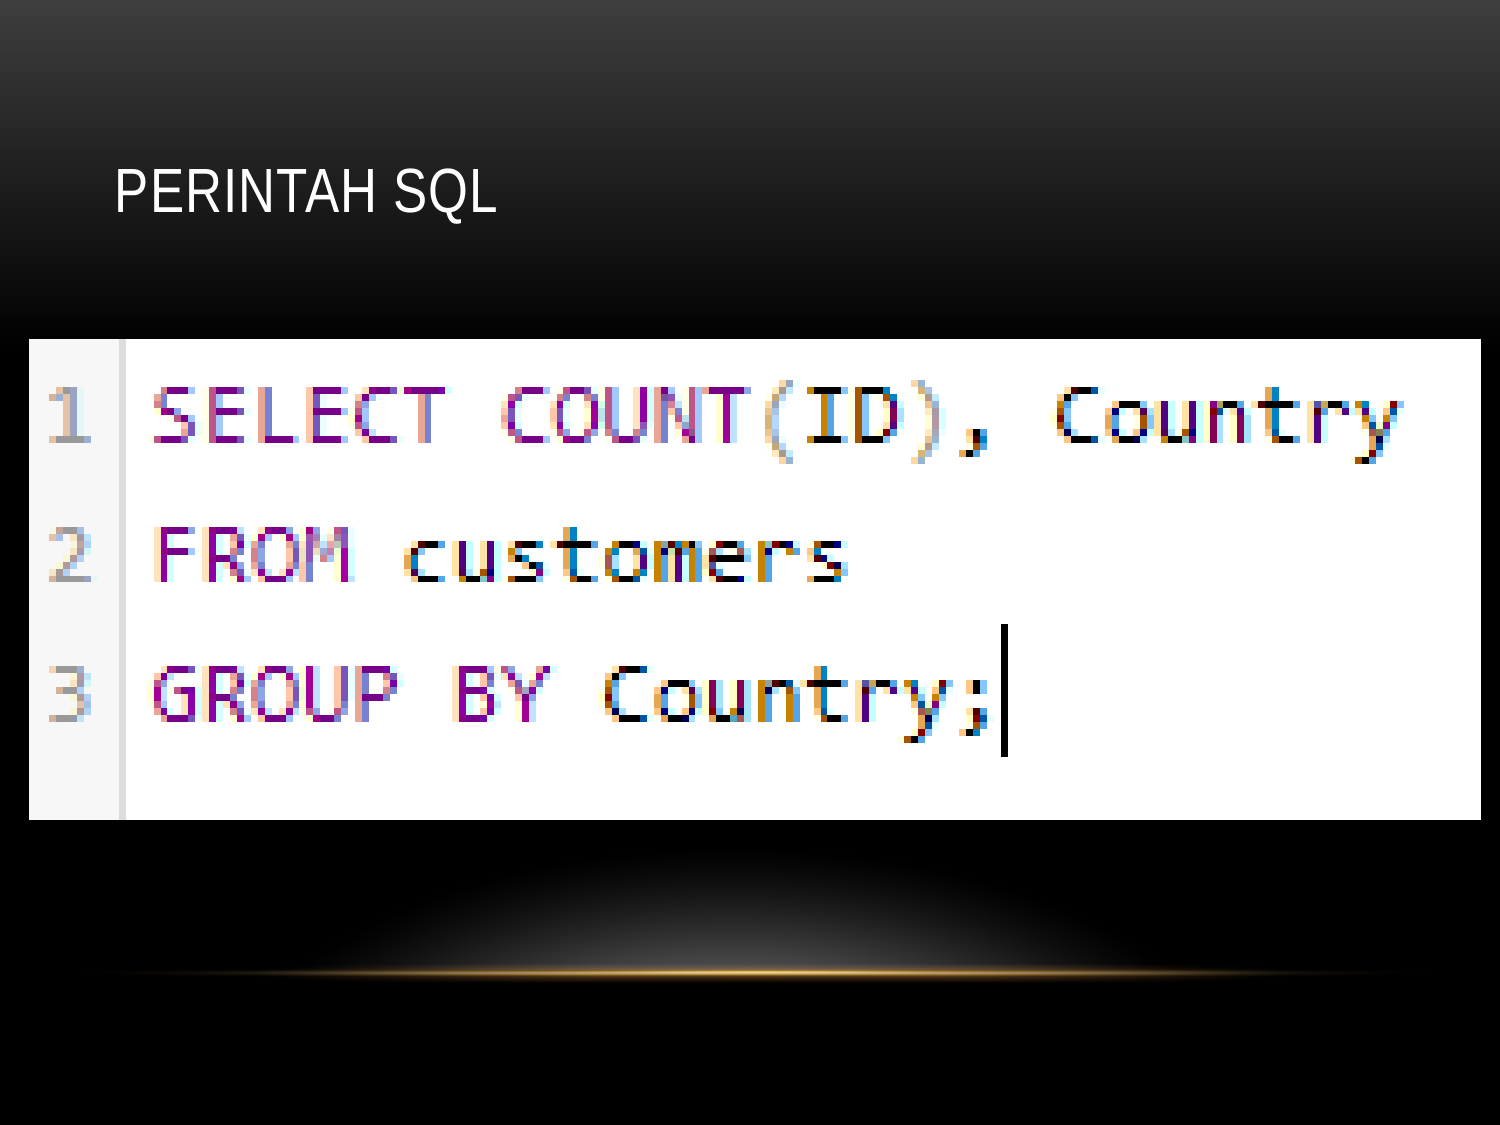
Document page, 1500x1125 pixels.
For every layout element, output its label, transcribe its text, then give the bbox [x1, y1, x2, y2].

picture [0, 0, 1500, 1125]
title Perintah SQL [99, 45, 1400, 233]
